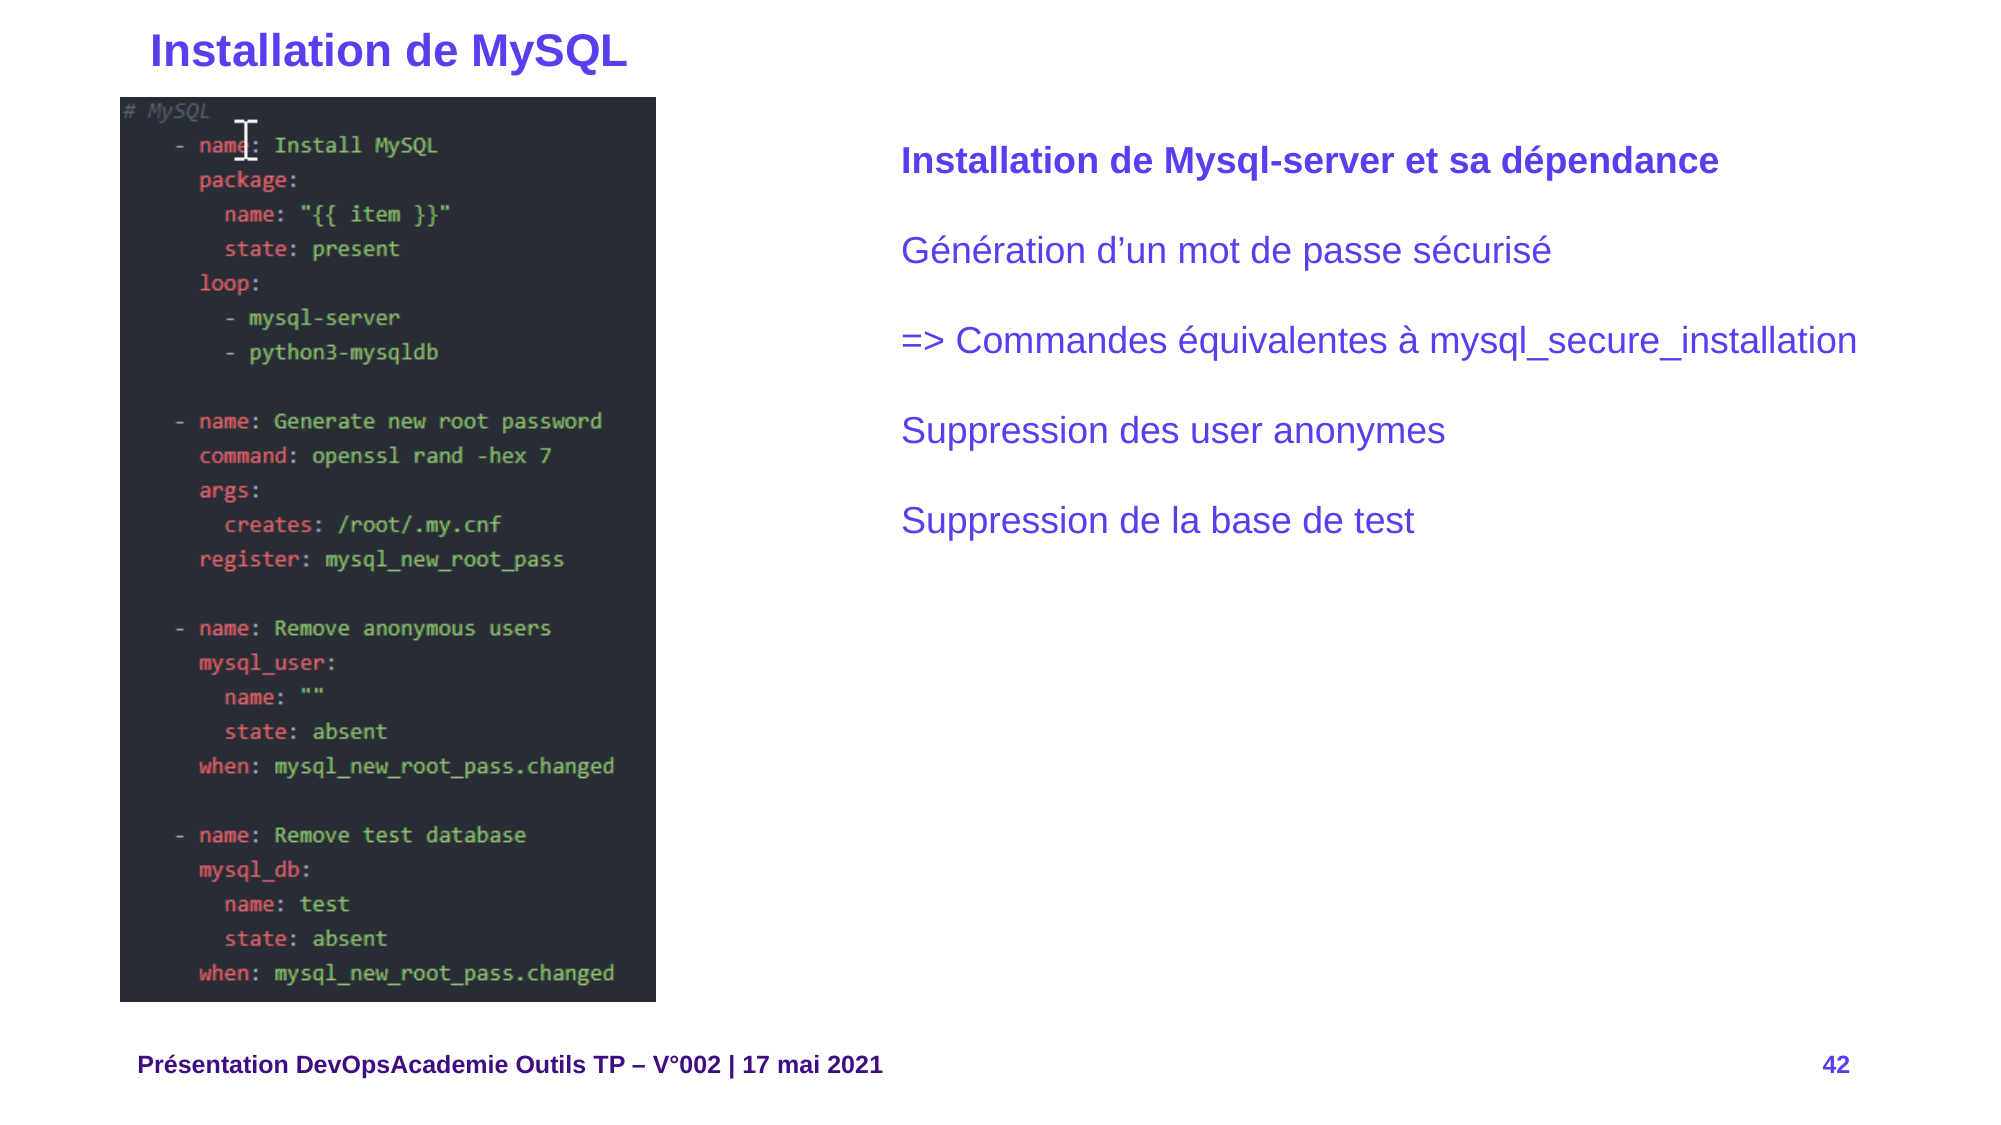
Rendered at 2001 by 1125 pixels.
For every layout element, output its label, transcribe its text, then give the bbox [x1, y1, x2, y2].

slide_number 42 [1742, 1048, 1851, 1079]
footer Présentation DevOpsAcademie Outils TP – V°002 | 17 mai 2021 [137, 1048, 1467, 1109]
picture [120, 97, 656, 1002]
text_box Installation de Mysql-server et sa dépendance Génération d’un mot de passe sécurisé => Commandes équivalentes à mysql_secure_installation Suppression des user anonymes Suppression de la base de test [886, 128, 1873, 549]
list Installation de MySQL [137, 27, 1851, 961]
